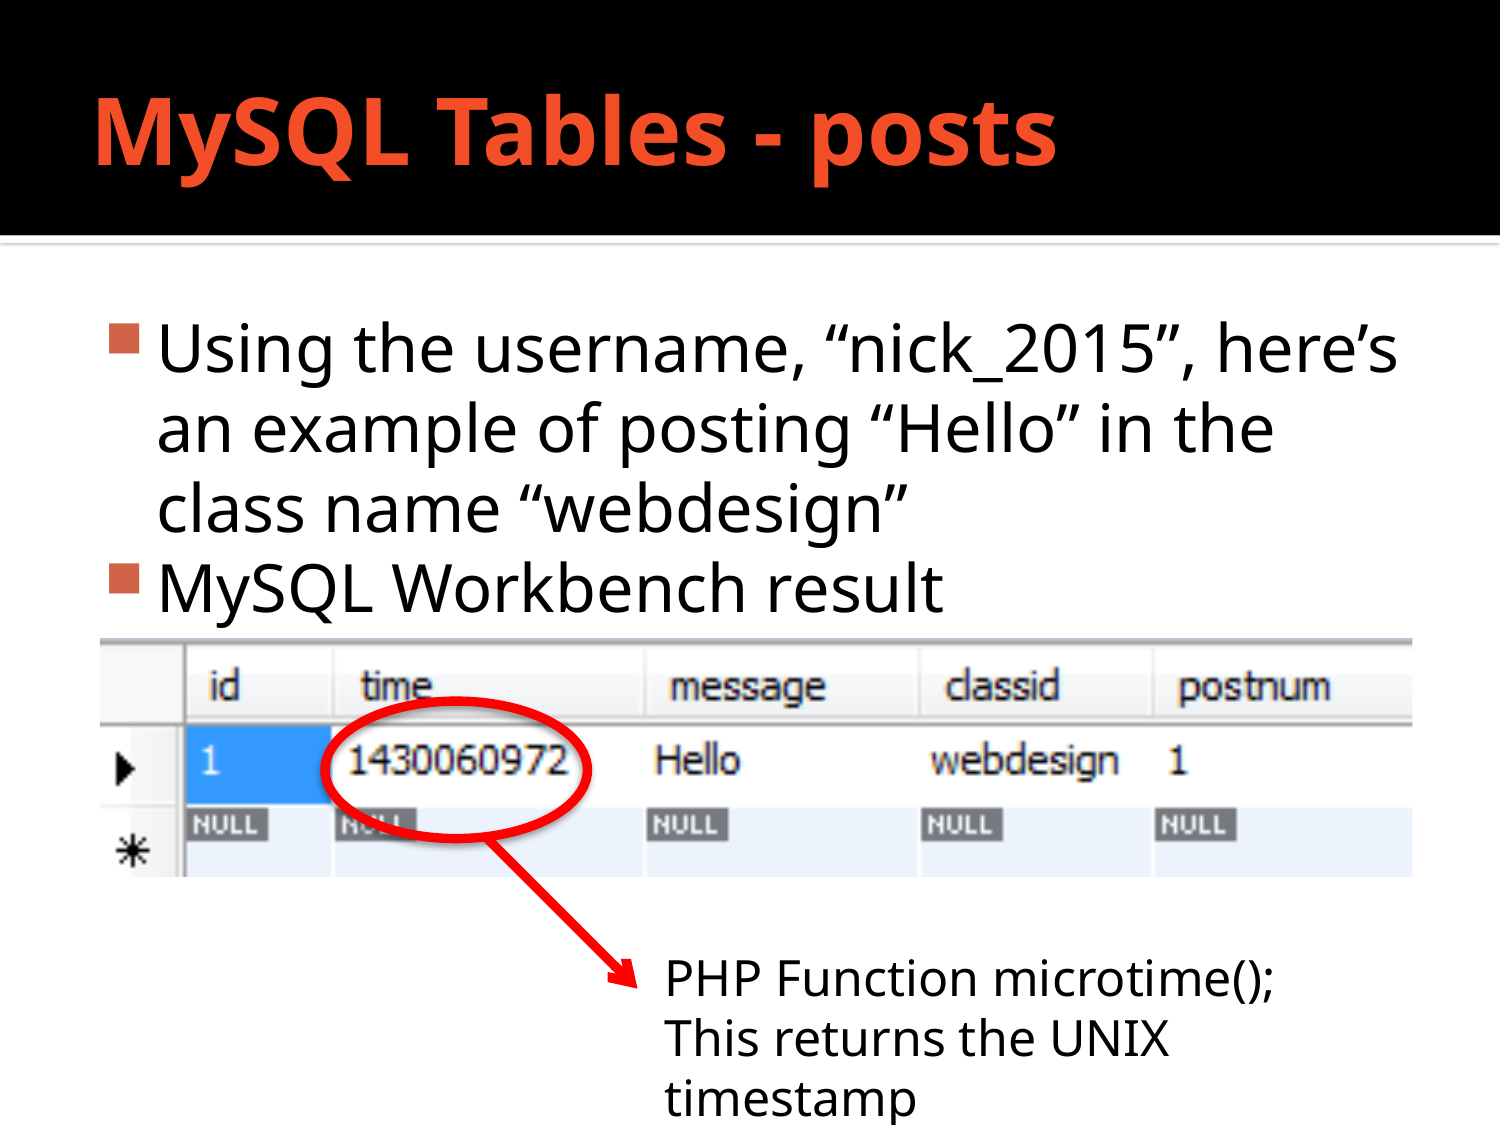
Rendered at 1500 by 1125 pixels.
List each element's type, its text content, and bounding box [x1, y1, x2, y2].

text_box PHP Function microtime(); This returns the UNIX timestamp [650, 938, 1438, 1125]
picture [99, 638, 1413, 877]
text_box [487, 838, 638, 989]
list Using the username, “nick_2015”, here’s an example of posting “Hello” in the class name “webdesign” MySQL Workbench result [75, 291, 1425, 1050]
title MySQL Tables - posts [75, 25, 1425, 231]
